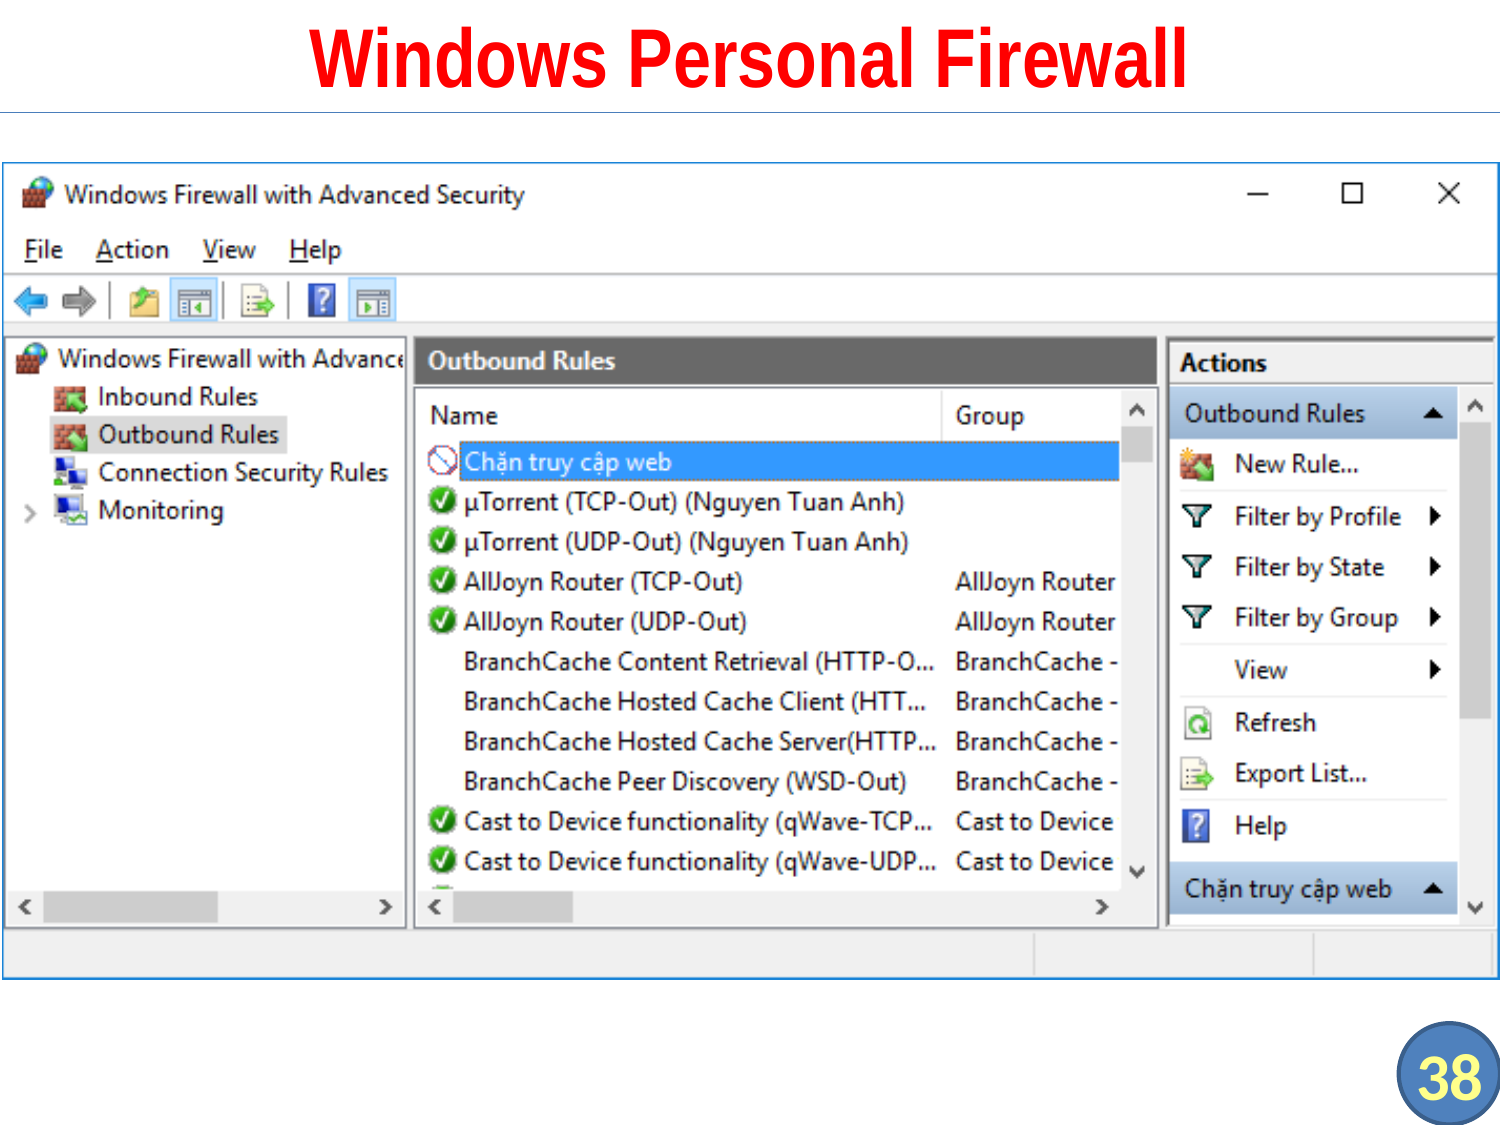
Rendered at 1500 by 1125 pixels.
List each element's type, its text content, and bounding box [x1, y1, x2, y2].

slide_number 38 [1399, 1023, 1500, 1125]
picture [2, 162, 1500, 980]
title Windows Personal Firewall [0, 0, 1500, 113]
